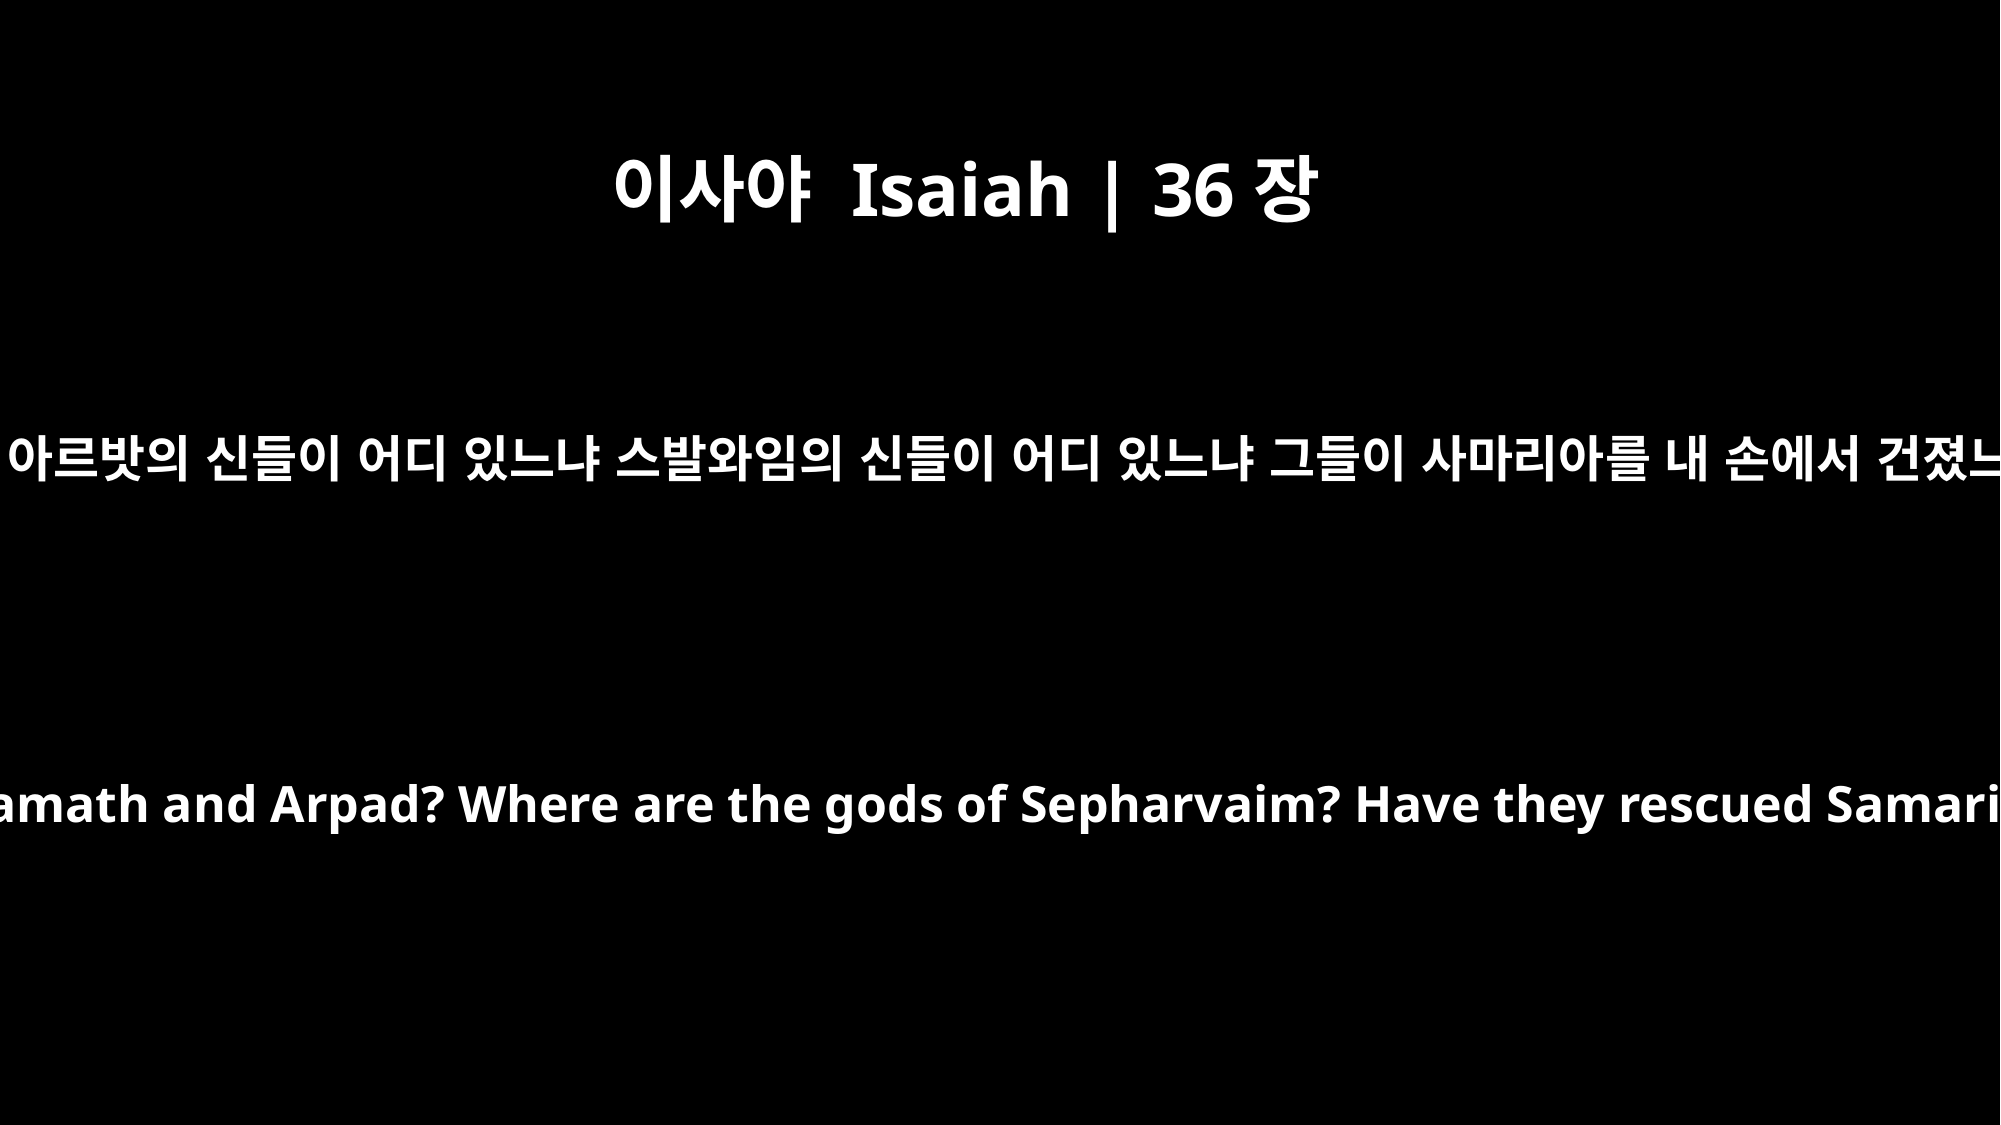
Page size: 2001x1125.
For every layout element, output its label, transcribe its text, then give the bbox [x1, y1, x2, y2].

text_box Where are the gods of Hamath and Arpad? Where are the gods of Sepharvaim? Have they rescued Samaria from my hand? [0, 764, 2000, 840]
text_box 19 하맛과 아르밧의 신들이 어디 있느냐 스발와임의 신들이 어디 있느냐 그들이 사마리아를 내 손에서 건졌느냐 [0, 359, 2000, 495]
text_box 이사야 Isaiah | 36장 [596, 136, 1336, 239]
